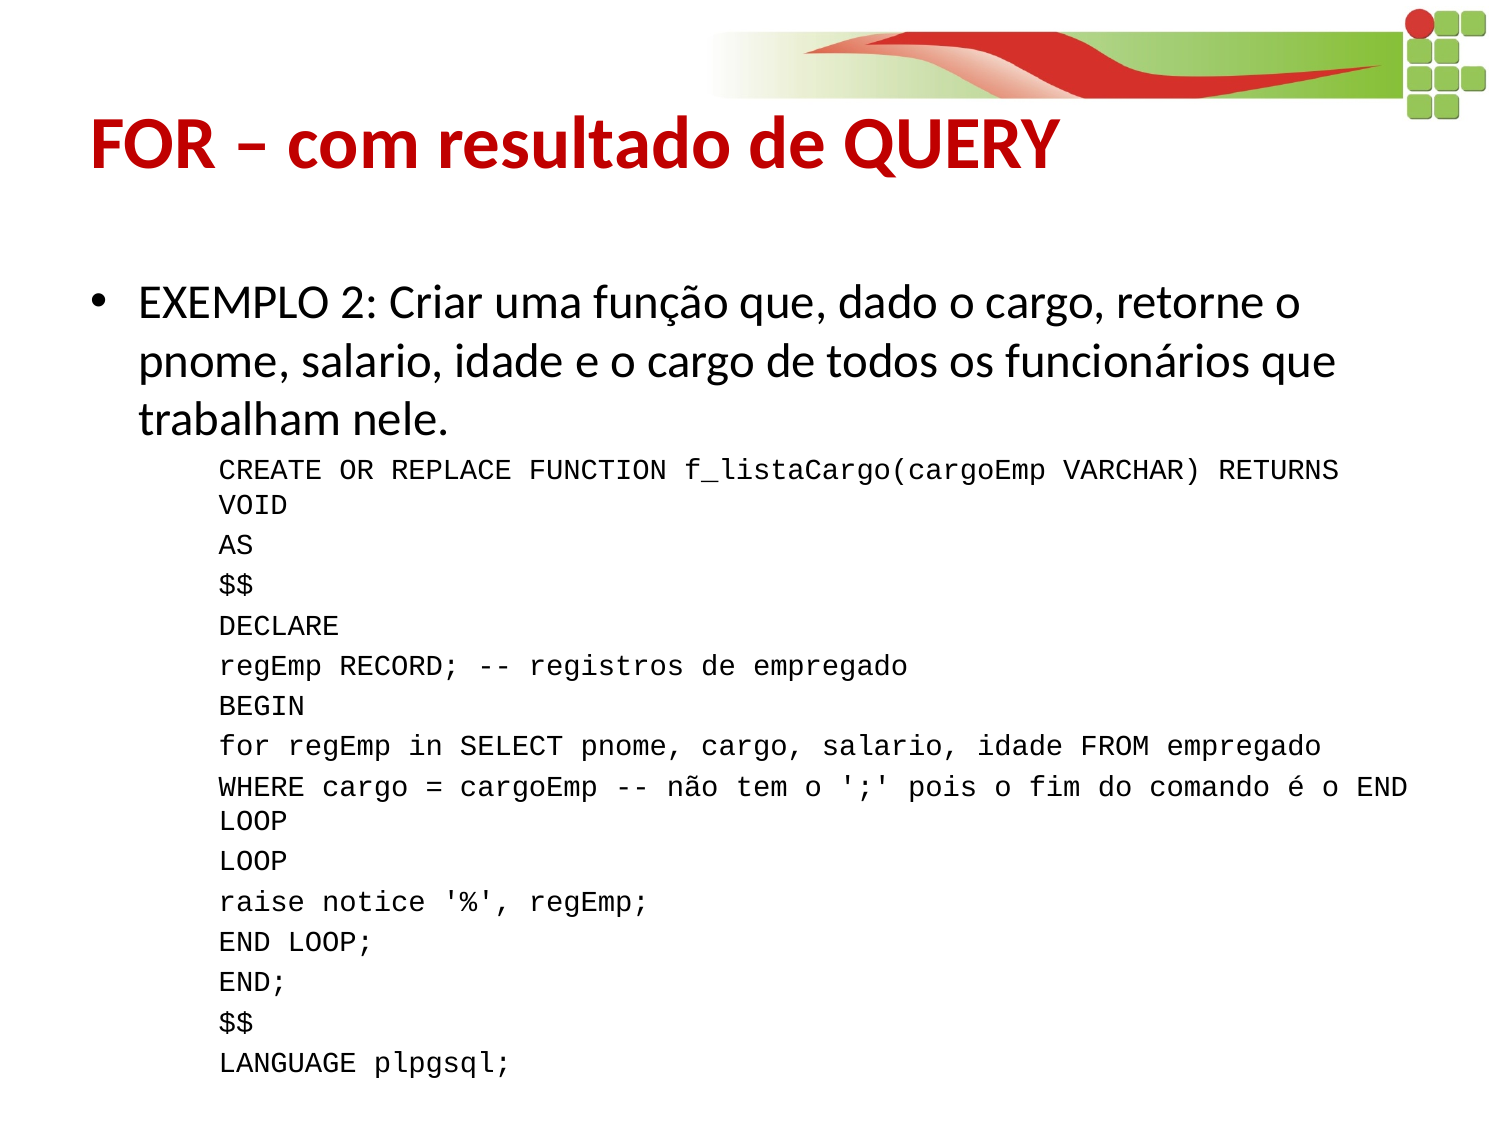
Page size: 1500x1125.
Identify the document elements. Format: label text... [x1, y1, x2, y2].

list EXEMPLO 2: Criar uma função que, dado o cargo, retorne o pnome, salario, idade e o cargo de todos os funcionários que trabalham nele. CREATE OR REPLACE FUNCTION f_listaCargo(cargoEmp VARCHAR) RETURNS VOID AS $$ DECLARE regEmp RECORD; -- registros de empregado BEGIN for regEmp in SELECT pnome, cargo, salario, idade FROM empregado WHERE cargo = cargoEmp -- não tem o ';' pois o fim do comando é o END LOOP LOOP raise notice '%', regEmp; END LOOP; END; $$ LANGUAGE plpgsql; [75, 262, 1425, 1094]
picture [703, 6, 1489, 122]
title FOR – com resultado de QUERY [75, 45, 1425, 233]
